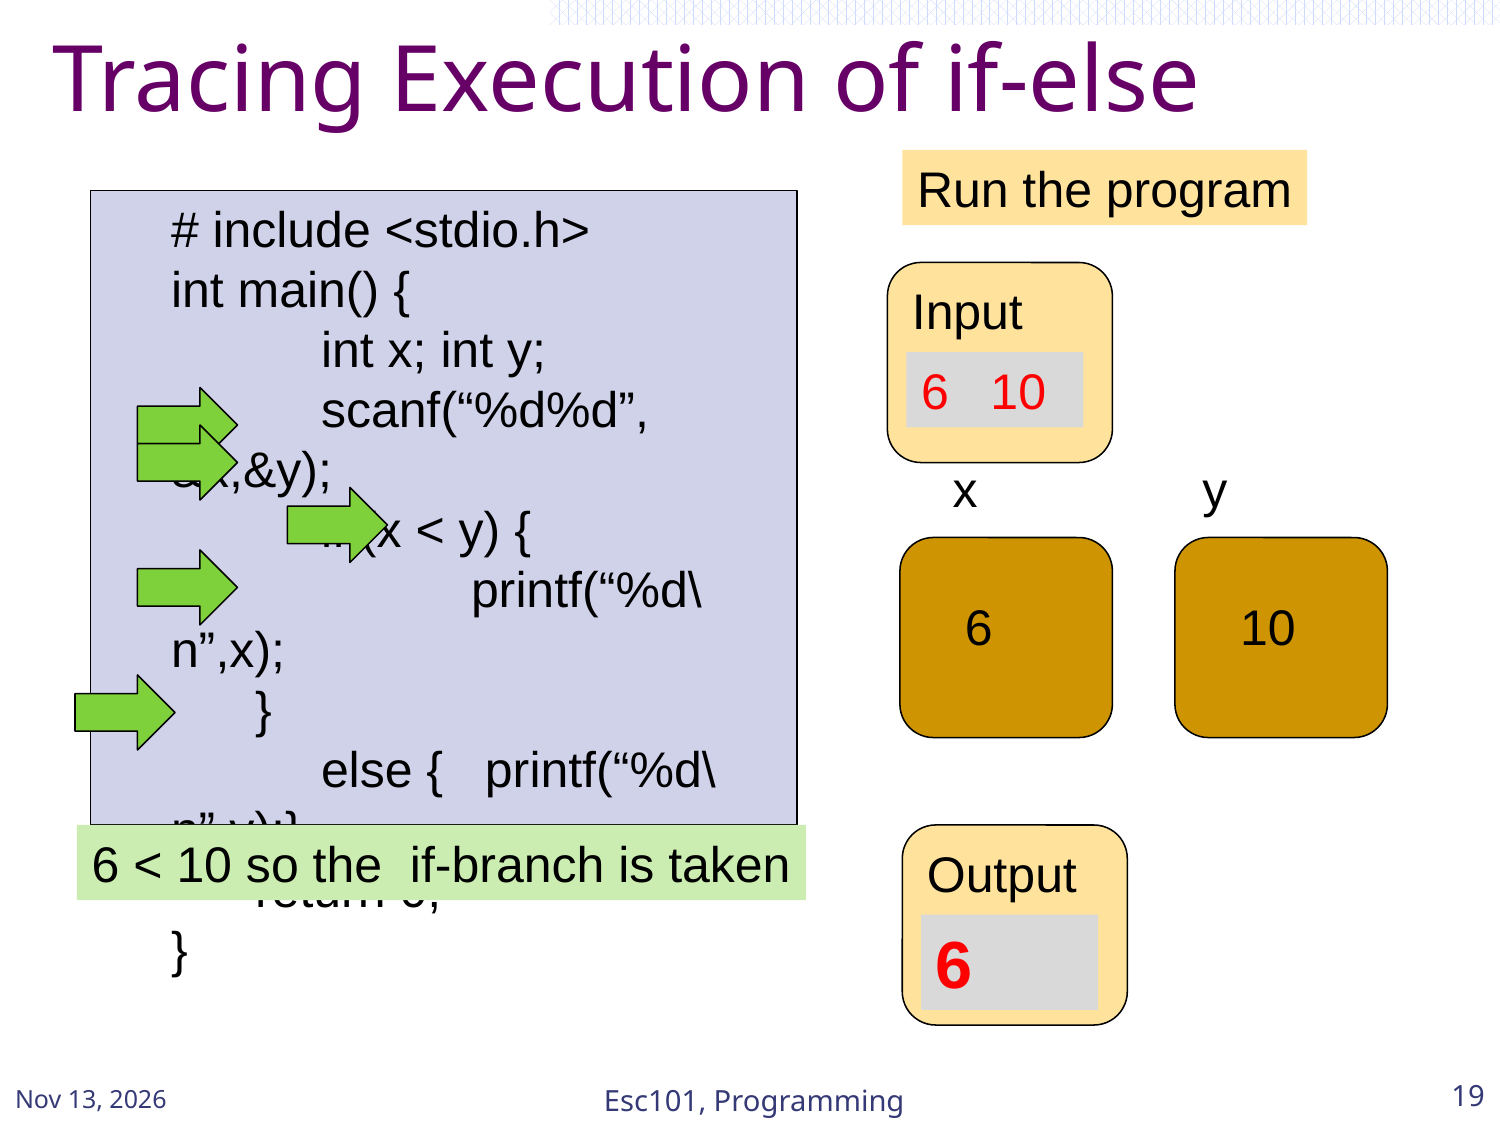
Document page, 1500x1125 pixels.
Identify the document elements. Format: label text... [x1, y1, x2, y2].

text_box 10 [1225, 587, 1311, 663]
text_box Input [887, 262, 1113, 463]
slide_number 19 [1187, 1049, 1500, 1125]
text_box [137, 387, 238, 443]
text_box [75, 674, 175, 750]
text_box Output [902, 824, 1128, 1026]
text_box # include <stdio.h> int main() { int x; int y; scanf(“%d%d”, &x,&y); if (x < y) { printf(“%d\n”,x); } else { printf(“%d\n”,y);} return 0; } [90, 190, 798, 824]
text_box [1174, 537, 1388, 738]
title Tracing Execution of if-else [37, 24, 1376, 138]
text_box y [1187, 449, 1243, 526]
text_box 6 10 [906, 352, 1084, 428]
text_box x [937, 449, 993, 526]
slide_number Jan-15 [0, 1049, 313, 1125]
footer Esc101, Programming [483, 1049, 1026, 1125]
text_box 6 [921, 914, 1099, 1010]
text_box 6 [949, 587, 1084, 663]
text_box Run the program [902, 149, 1308, 226]
text_box [137, 549, 238, 625]
text_box [137, 424, 238, 500]
text_box 6 < 10 so the if-branch is taken [76, 824, 806, 901]
text_box [287, 487, 388, 563]
text_box [899, 537, 1113, 738]
